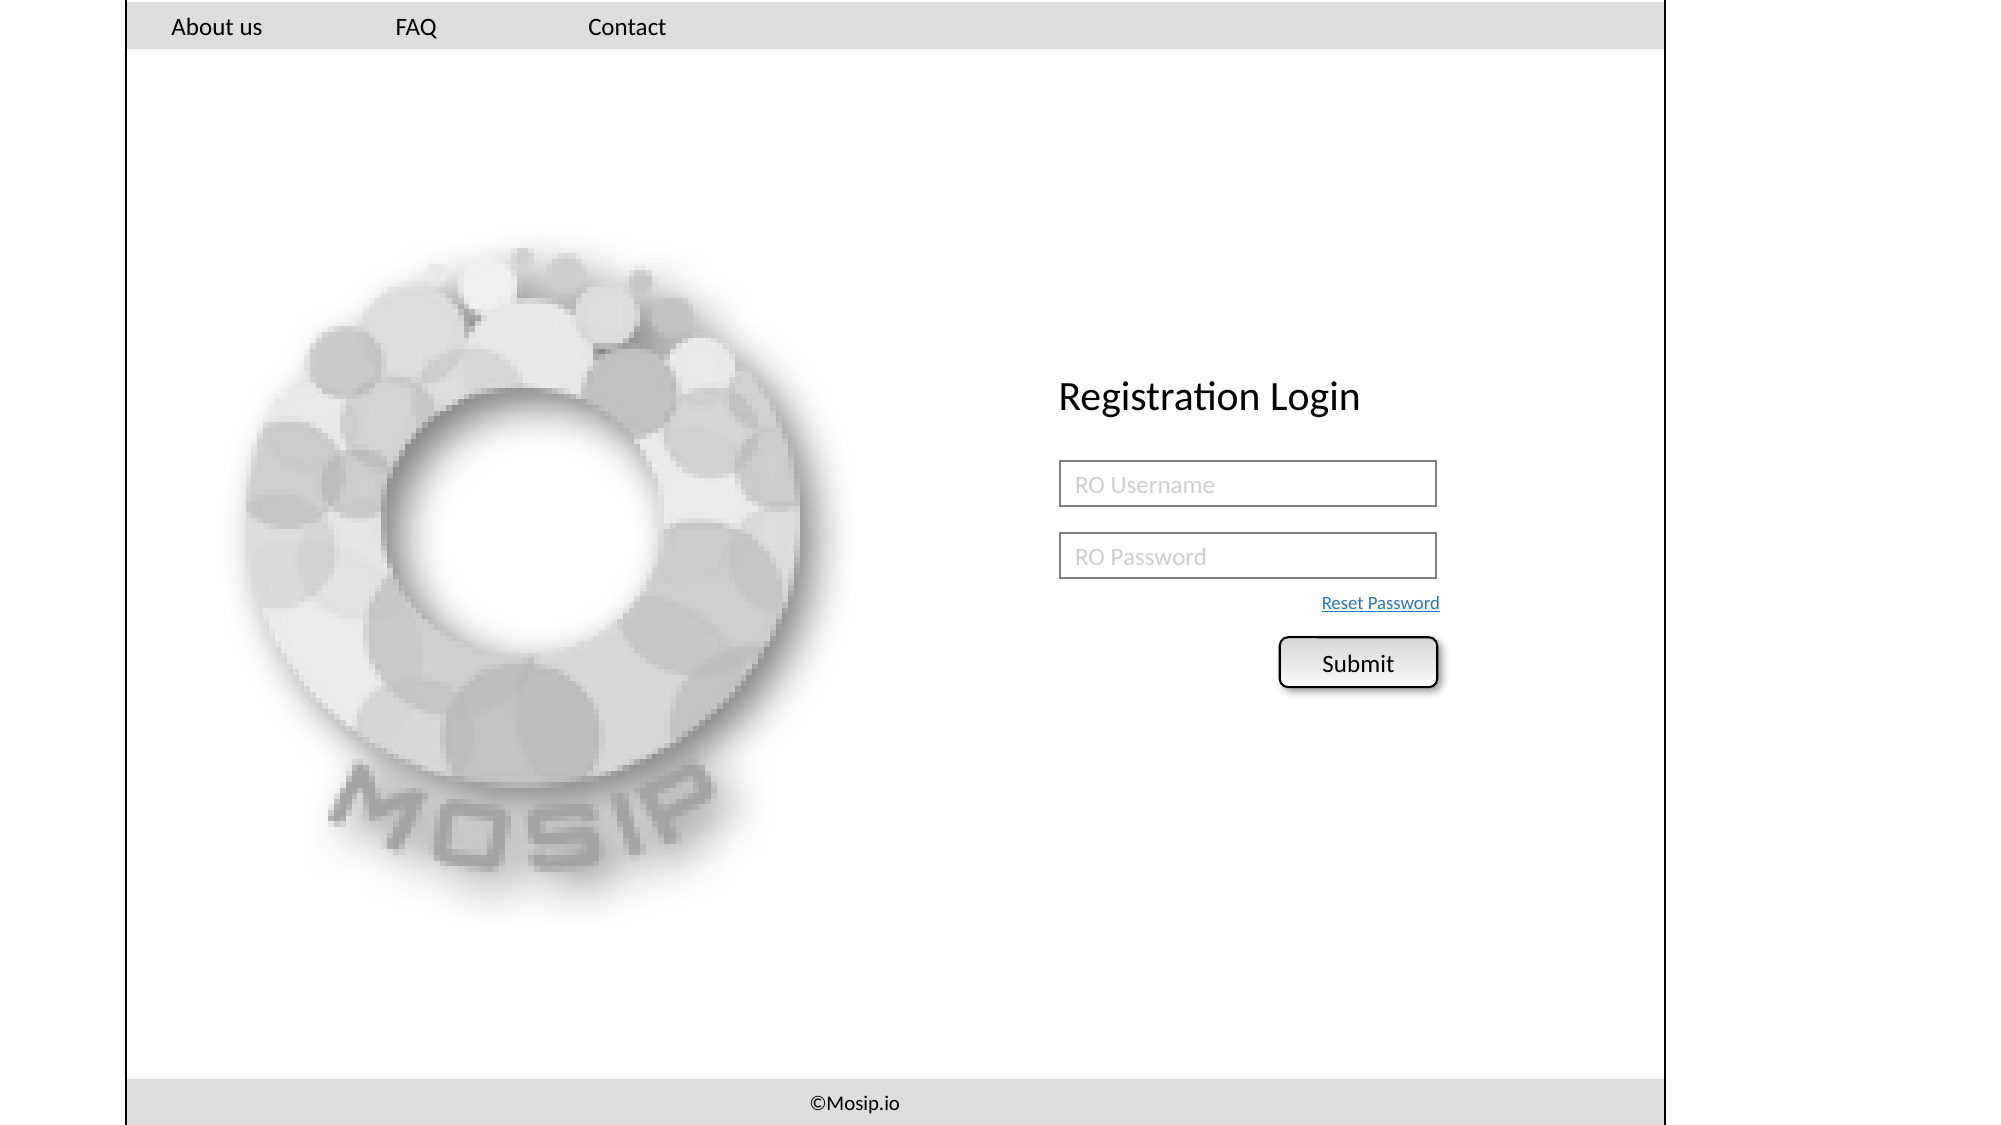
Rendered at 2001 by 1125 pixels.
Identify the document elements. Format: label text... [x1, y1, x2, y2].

text_box RO Password [1059, 532, 1437, 579]
text_box Submit [1278, 636, 1439, 689]
text_box ©Mosip.io [794, 1082, 997, 1123]
text_box Registration Login [1043, 361, 1376, 427]
text_box Reset Password [1307, 583, 1455, 621]
picture [246, 247, 800, 878]
text_box RO Username [1059, 460, 1437, 507]
text_box [125, 0, 1666, 1125]
